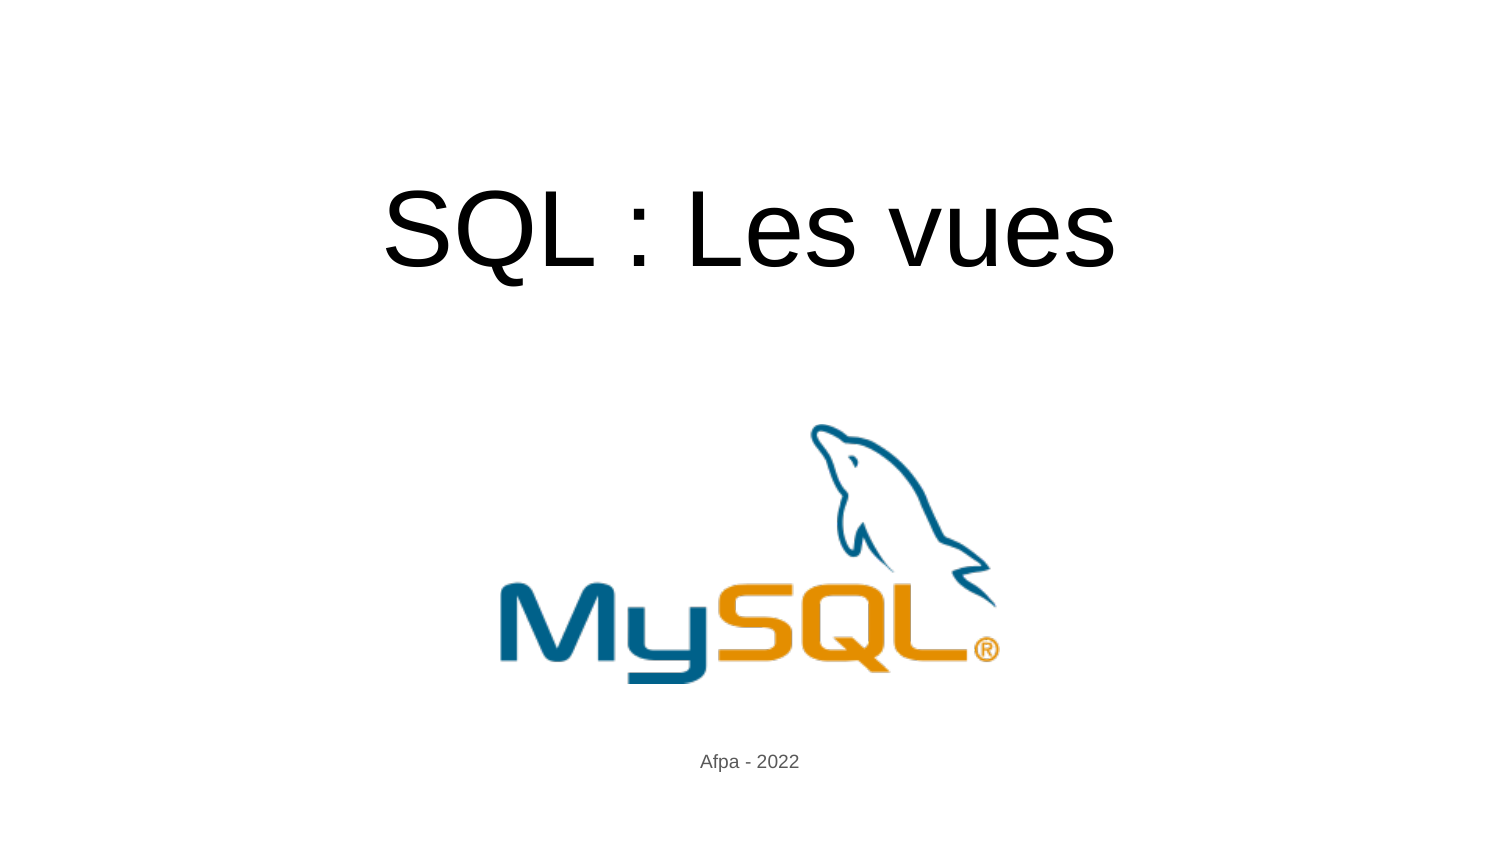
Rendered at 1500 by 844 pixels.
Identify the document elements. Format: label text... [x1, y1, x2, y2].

picture [499, 424, 1001, 685]
text_box SQL : Les vues [51, 60, 1449, 398]
text_box Afpa - 2022 [51, 735, 1449, 788]
